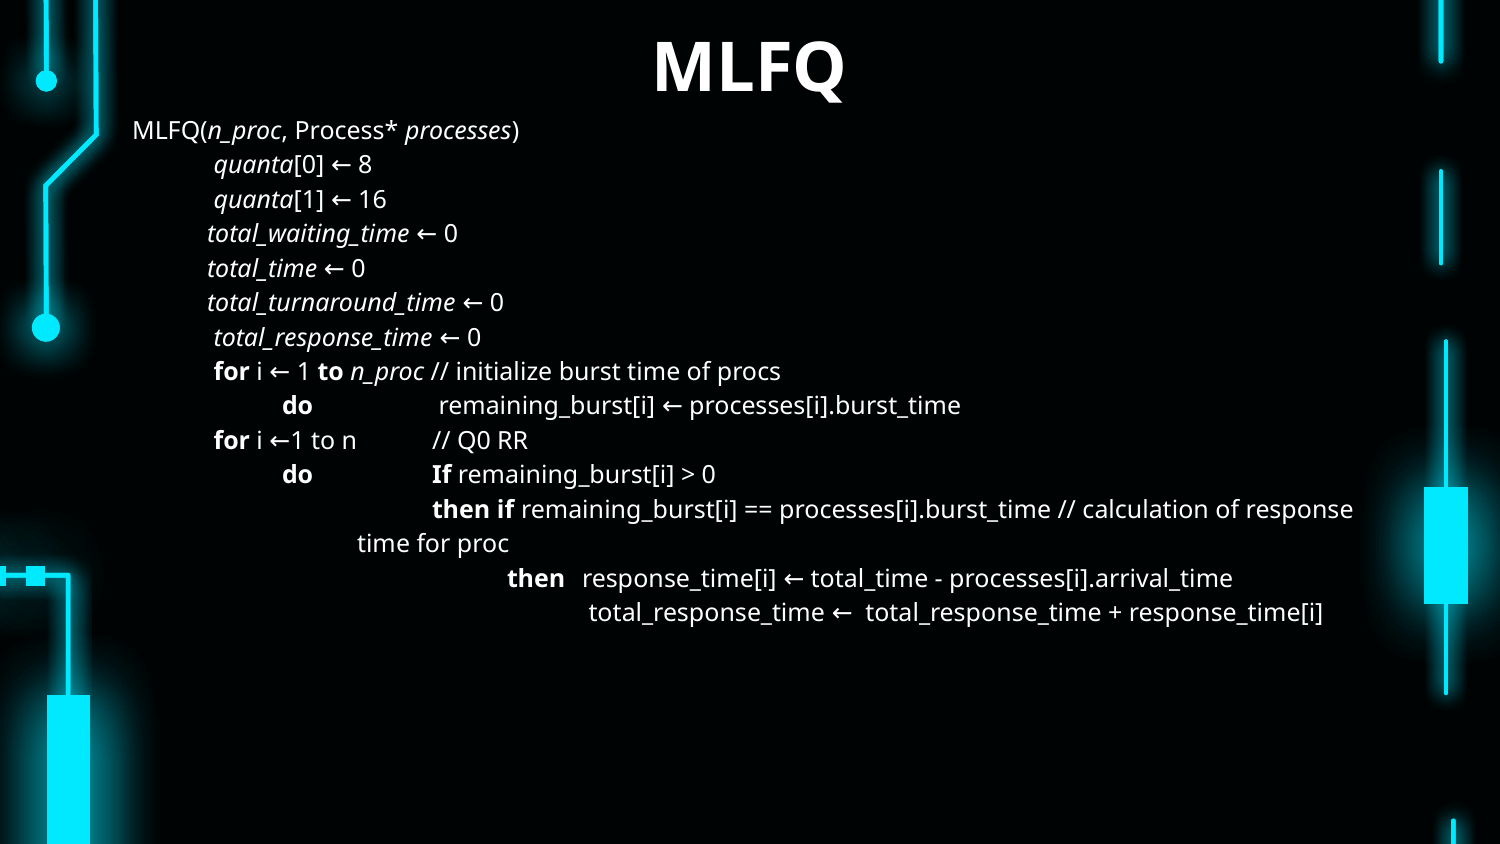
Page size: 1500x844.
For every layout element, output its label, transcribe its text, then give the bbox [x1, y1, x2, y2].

title MLFQ [116, 7, 1383, 87]
list MLFQ(n_proc, Process* processes) quanta[0] ← 8 quanta[1] ← 16 total_waiting_time ← 0 total_time ← 0 total_turnaround_time ← 0 total_response_time ← 0 for i ← 1 to n_proc // initialize burst time of procs do remaining_burst[i] ← processes[i].burst_time for i ←1 to n // Q0 RR do If remaining_burst[i] > 0 then if remaining_burst[i] == processes[i].burst_time // calculation of response time for proc then response_time[i] ← total_time - processes[i].arrival_time total_response_time ← total_response_time + response_time[i] [116, 94, 1427, 750]
